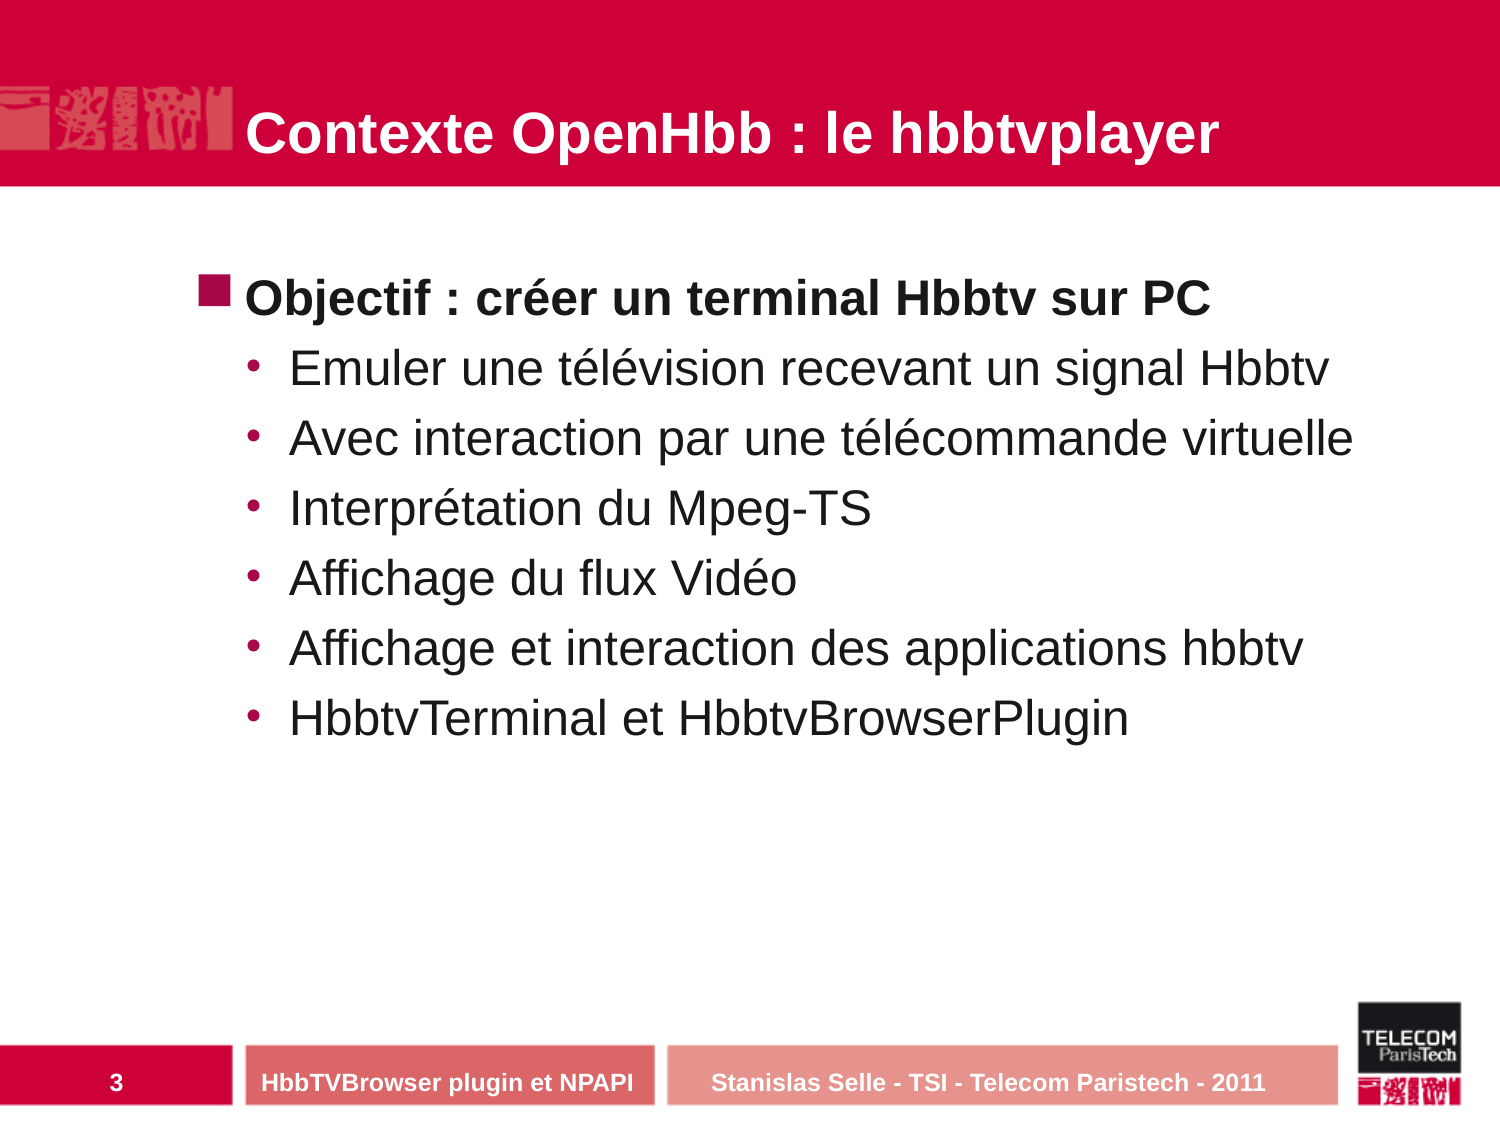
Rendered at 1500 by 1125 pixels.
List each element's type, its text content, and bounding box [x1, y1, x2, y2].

title Contexte OpenHbb : le hbbtvplayer [245, 23, 1459, 166]
slide_number 3 [94, 1058, 234, 1107]
footer HbbTVBrowser plugin et NPAPI Stanislas Selle - TSI - Telecom Paristech - 2011 [260, 1058, 1338, 1103]
list Objectif : créer un terminal Hbbtv sur PC Emuler une télévision recevant un signal Hbbtv Avec interaction par une télécommande virtuelle Interprétation du Mpeg-TS Affichage du flux Vidéo Affichage et interaction des applications hbbtv HbbtvTerminal et HbbtvBrowserPlugin [199, 265, 1459, 1004]
picture [0, 0, 1500, 1125]
